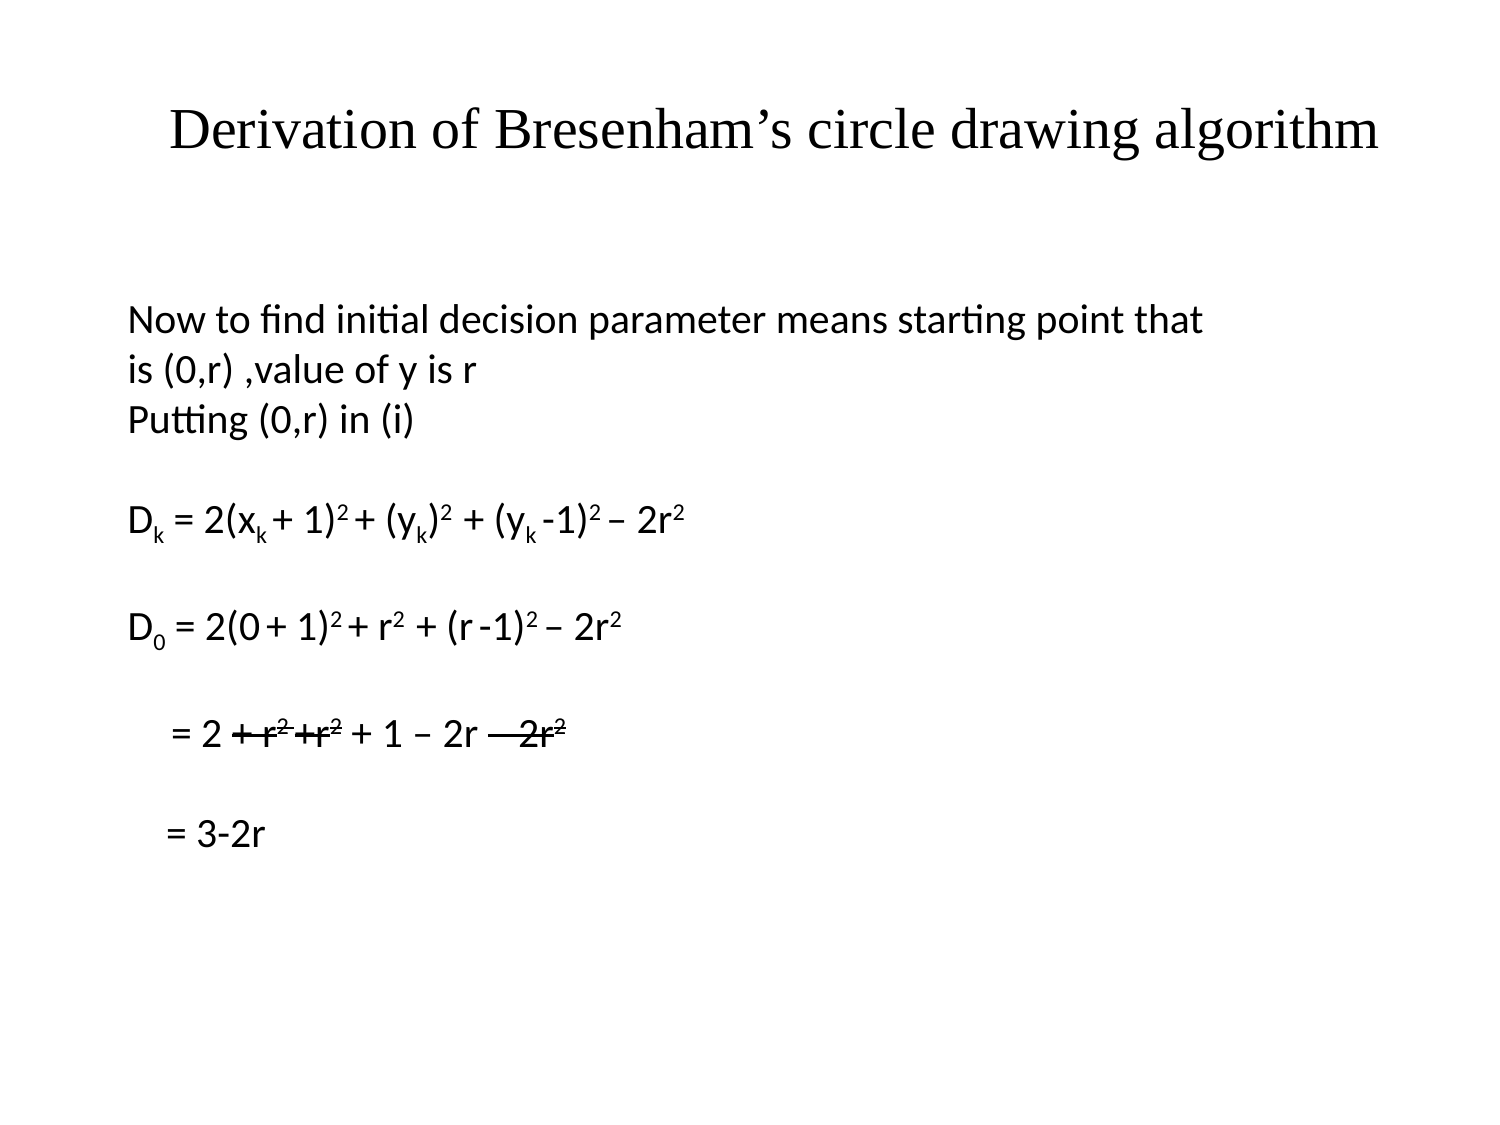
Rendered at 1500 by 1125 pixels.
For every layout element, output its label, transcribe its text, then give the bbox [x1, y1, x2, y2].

text_box Now to find initial decision parameter means starting point that is (0,r) ,value of y is r Putting (0,r) in (i) Dk = 2(xk + 1)2 + (yk)2 + (yk -1)2 – 2r2 D0 = 2(0 + 1)2 + r2 + (r -1)2 – 2r2 = 2 + r2 +r2 + 1 – 2r – 2r2 = 3-2r [112, 234, 1350, 963]
title Derivation of Bresenham’s circle drawing algorithm [137, 50, 1413, 200]
